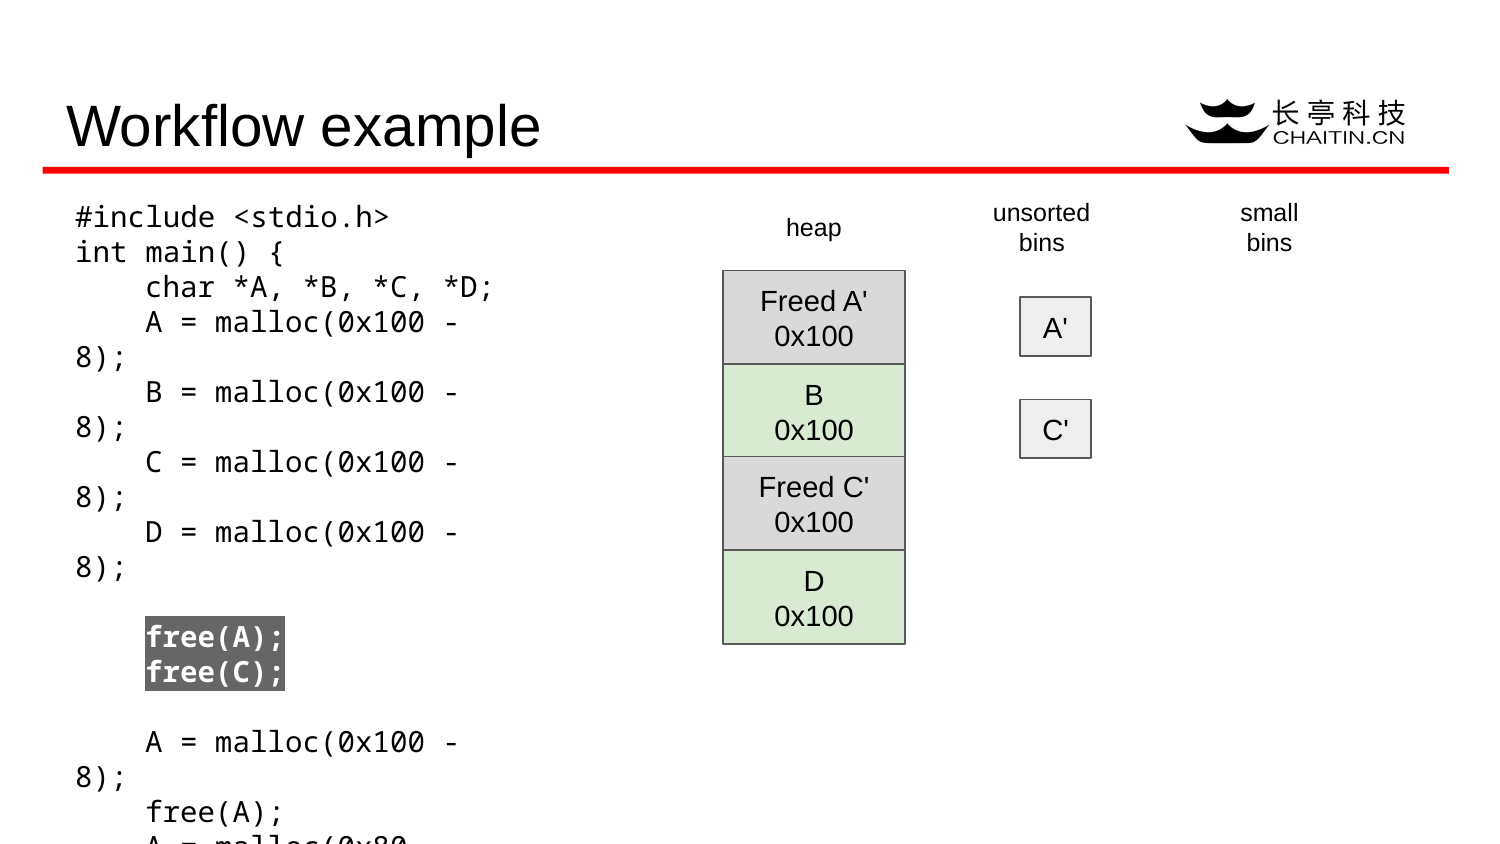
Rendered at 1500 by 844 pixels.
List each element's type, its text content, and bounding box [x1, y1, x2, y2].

title Workflow example [51, 72, 1449, 167]
text_box heap [726, 196, 902, 256]
text_box Freed C' 0x100 [722, 456, 906, 550]
text_box B 0x100 [722, 364, 906, 456]
text_box C' [1019, 399, 1092, 459]
text_box #include <stdio.h> int main() { char *A, *B, *C, *D; A = malloc(0x100 - 8); B = malloc(0x100 - 8); C = malloc(0x100 - 8); D = malloc(0x100 - 8); free(A); free(C); A = malloc(0x100 - 8); free(A); A = malloc(0x80 - 8); free(B); return 0; } [60, 183, 527, 823]
text_box A' [1019, 297, 1092, 356]
text_box unsorted bins [954, 196, 1130, 256]
text_box small bins [1181, 196, 1358, 256]
text_box Freed A' 0x100 [722, 270, 906, 364]
text_box D 0x100 [722, 550, 906, 645]
